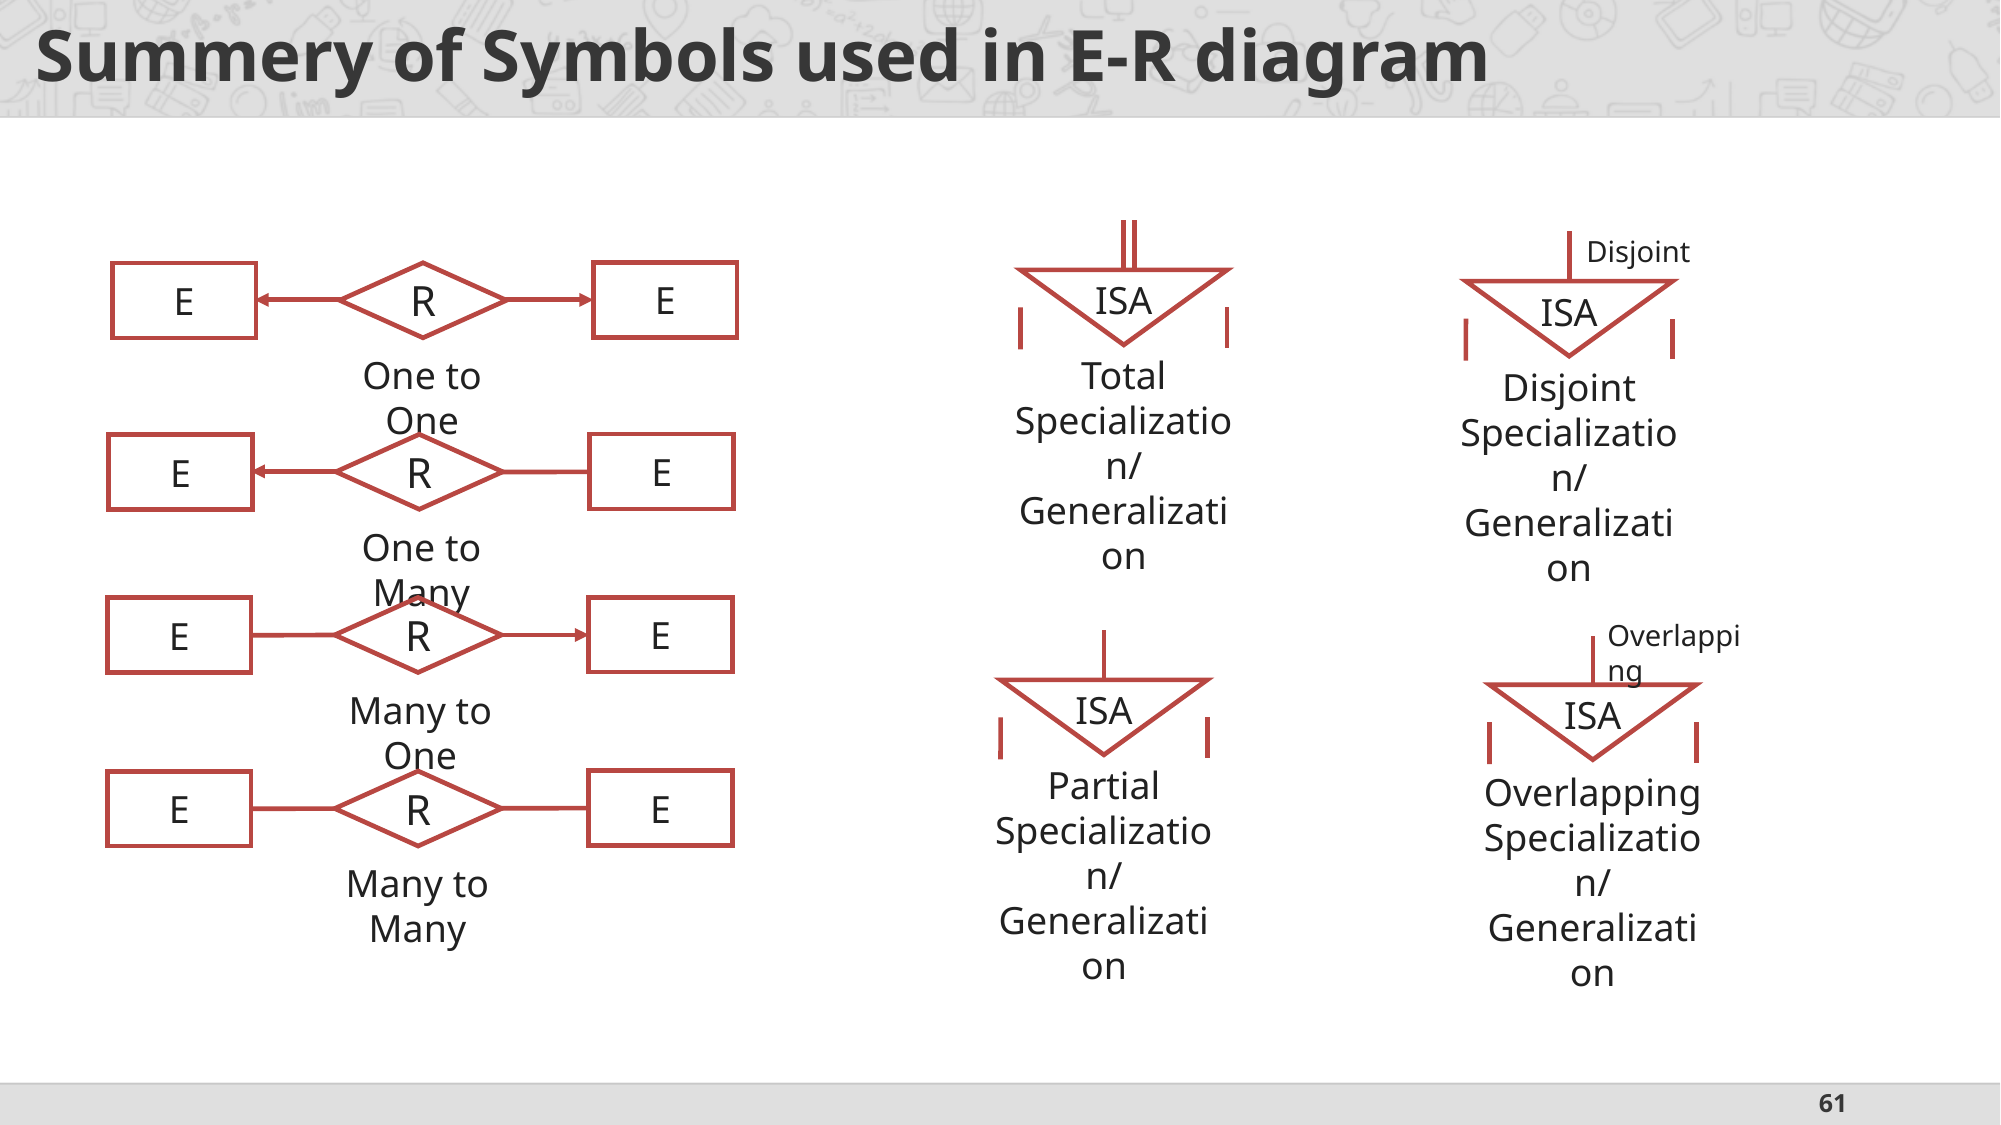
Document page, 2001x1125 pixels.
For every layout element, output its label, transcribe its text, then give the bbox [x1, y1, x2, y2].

text_box R [338, 596, 500, 674]
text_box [1489, 722, 1542, 765]
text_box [1644, 722, 1697, 763]
text_box ISA [1017, 268, 1231, 344]
text_box Overlapping [1592, 609, 1770, 695]
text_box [1020, 307, 1073, 350]
text_box E [106, 597, 252, 674]
text_box ISA [1462, 280, 1676, 356]
text_box Disjoint [1571, 225, 1729, 276]
text_box E [588, 770, 733, 847]
text_box Total Specialization/ Generalization [996, 344, 1251, 585]
text_box E [589, 433, 734, 510]
text_box One to One [310, 344, 535, 450]
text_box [1175, 307, 1228, 348]
text_box E [587, 596, 733, 673]
text_box E [592, 262, 738, 339]
text_box E [106, 770, 252, 847]
text_box Disjoint Specialization/ Generalization [1442, 356, 1697, 596]
text_box ISA [997, 678, 1211, 754]
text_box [1620, 318, 1673, 360]
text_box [1465, 318, 1518, 361]
text_box Many to Many [290, 853, 545, 958]
text_box E [111, 262, 257, 339]
text_box ISA [1486, 683, 1684, 761]
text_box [1155, 717, 1208, 758]
text_box Many to One [305, 679, 536, 785]
text_box R [338, 433, 504, 511]
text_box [1000, 717, 1053, 760]
text_box Partial Specialization/ Generalization [976, 754, 1231, 995]
text_box One to Many [306, 516, 537, 622]
title Summery of Symbols used in E-R diagram [0, 0, 2000, 117]
text_box Overlapping Specialization/ Generalization [1465, 761, 1720, 1001]
text_box E [108, 433, 253, 511]
text_box R [337, 769, 499, 848]
text_box R [340, 261, 506, 339]
